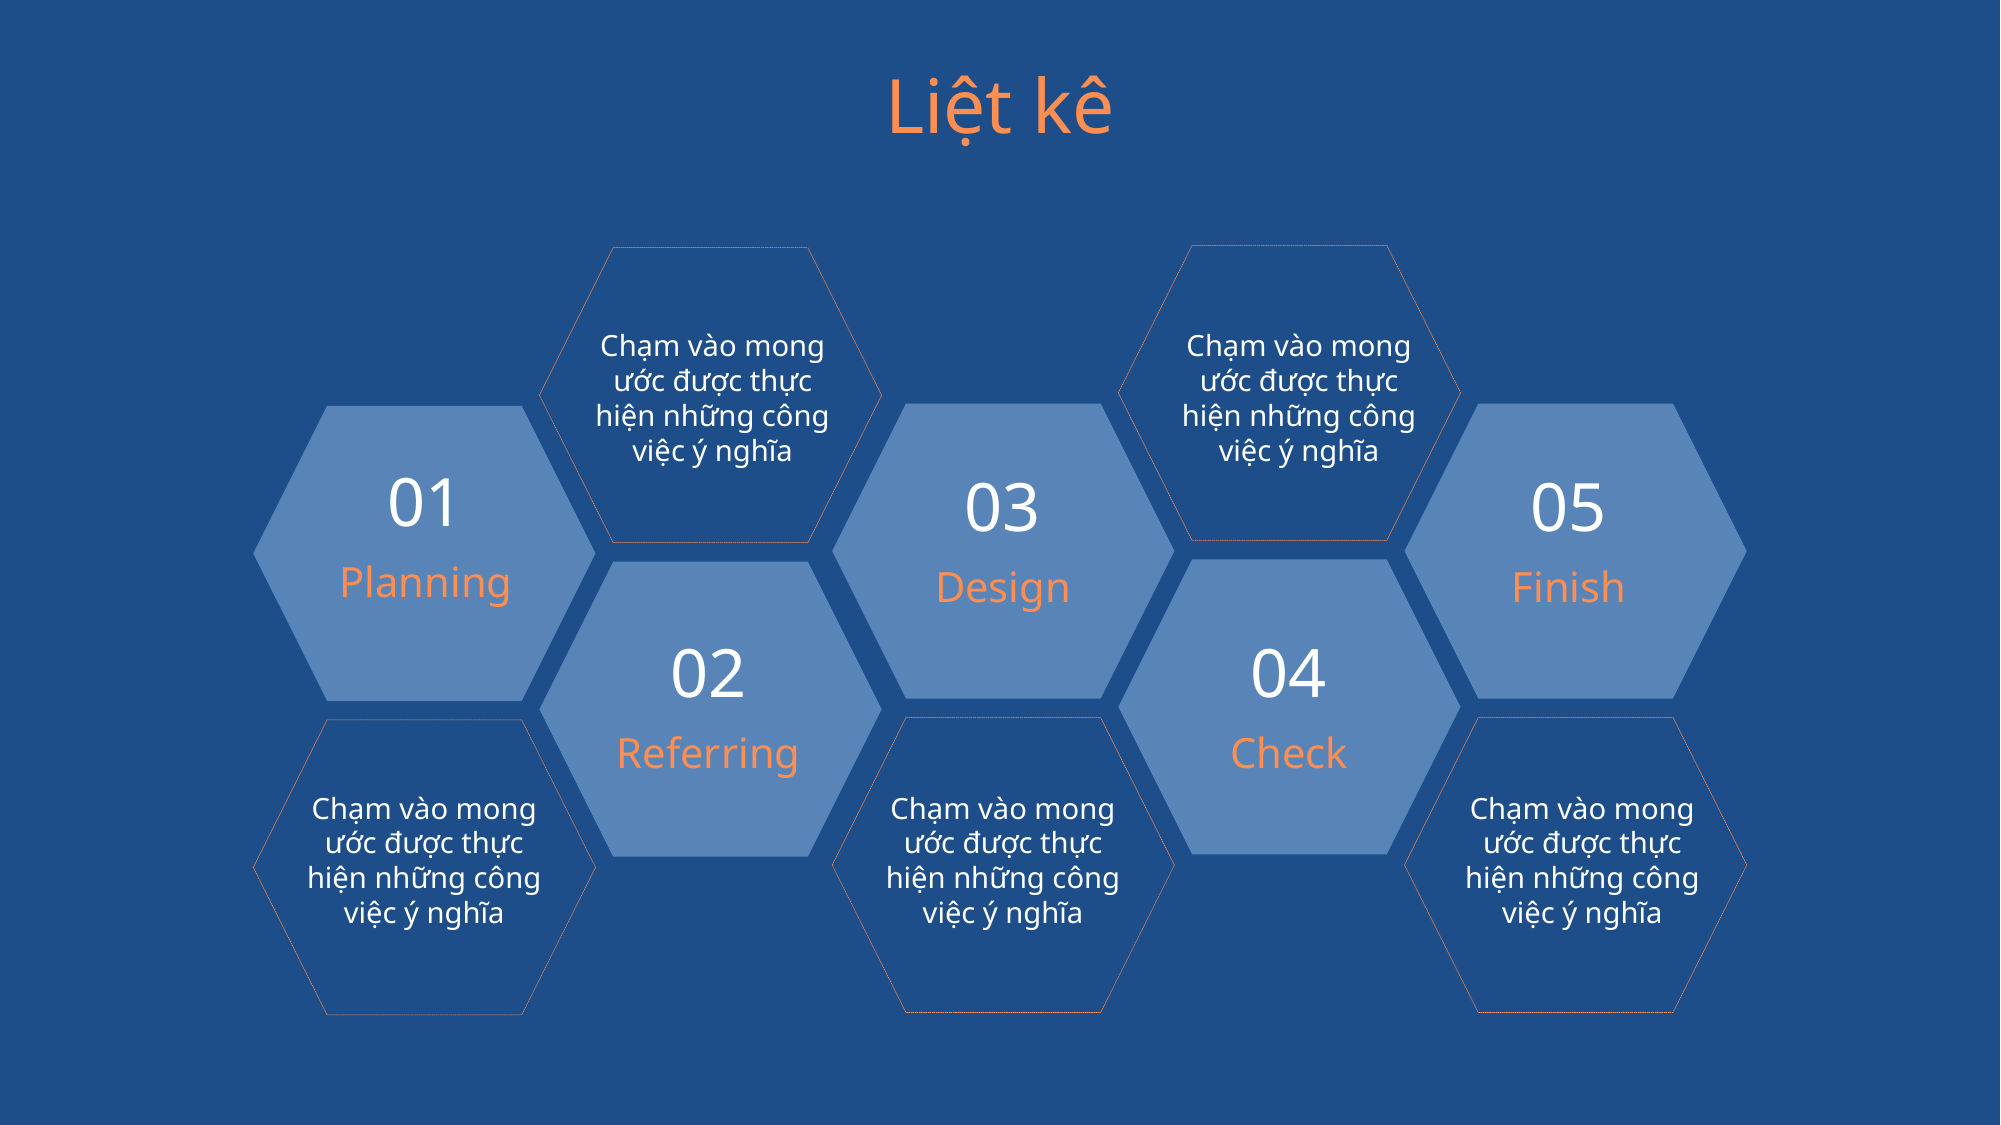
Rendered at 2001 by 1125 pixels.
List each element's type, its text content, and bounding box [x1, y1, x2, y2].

text_box Design [920, 553, 1086, 619]
text_box [312, 718, 537, 747]
text_box [1117, 295, 1421, 542]
text_box Chạm vào mong ước được thực hiện những công việc ý nghĩa [870, 747, 1136, 938]
text_box Check [1215, 719, 1363, 785]
text_box [1716, 802, 1748, 927]
text_box Liệt kê [870, 51, 1130, 156]
text_box [890, 716, 1117, 747]
text_box Planning [324, 548, 528, 614]
text_box [1462, 716, 1689, 747]
text_box [593, 246, 828, 285]
text_box [1432, 333, 1462, 453]
text_box [846, 321, 883, 469]
text_box [252, 789, 597, 1016]
text_box [1403, 773, 1712, 1014]
text_box [1117, 558, 1462, 856]
text_box [1403, 402, 1748, 700]
text_box [1171, 244, 1408, 285]
text_box 03 [949, 457, 1057, 552]
text_box Chạm vào mong ước được thực hiện những công việc ý nghĩa [1166, 285, 1432, 475]
text_box Chạm vào mong ước được thực hiện những công việc ý nghĩa [1449, 747, 1716, 938]
text_box [252, 404, 597, 702]
text_box 05 [1516, 457, 1623, 552]
text_box [538, 560, 883, 858]
text_box Chạm vào mong ước được thực hiện những công việc ý nghĩa [291, 747, 557, 938]
text_box Finish [1496, 553, 1642, 619]
text_box 04 [1236, 623, 1343, 719]
text_box [538, 311, 843, 544]
text_box [831, 402, 1176, 700]
text_box 02 [655, 623, 762, 719]
text_box Referring [601, 719, 816, 785]
text_box Chạm vào mong ước được thực hiện những công việc ý nghĩa [580, 285, 846, 475]
text_box [831, 787, 1176, 1014]
text_box 01 [372, 452, 480, 547]
